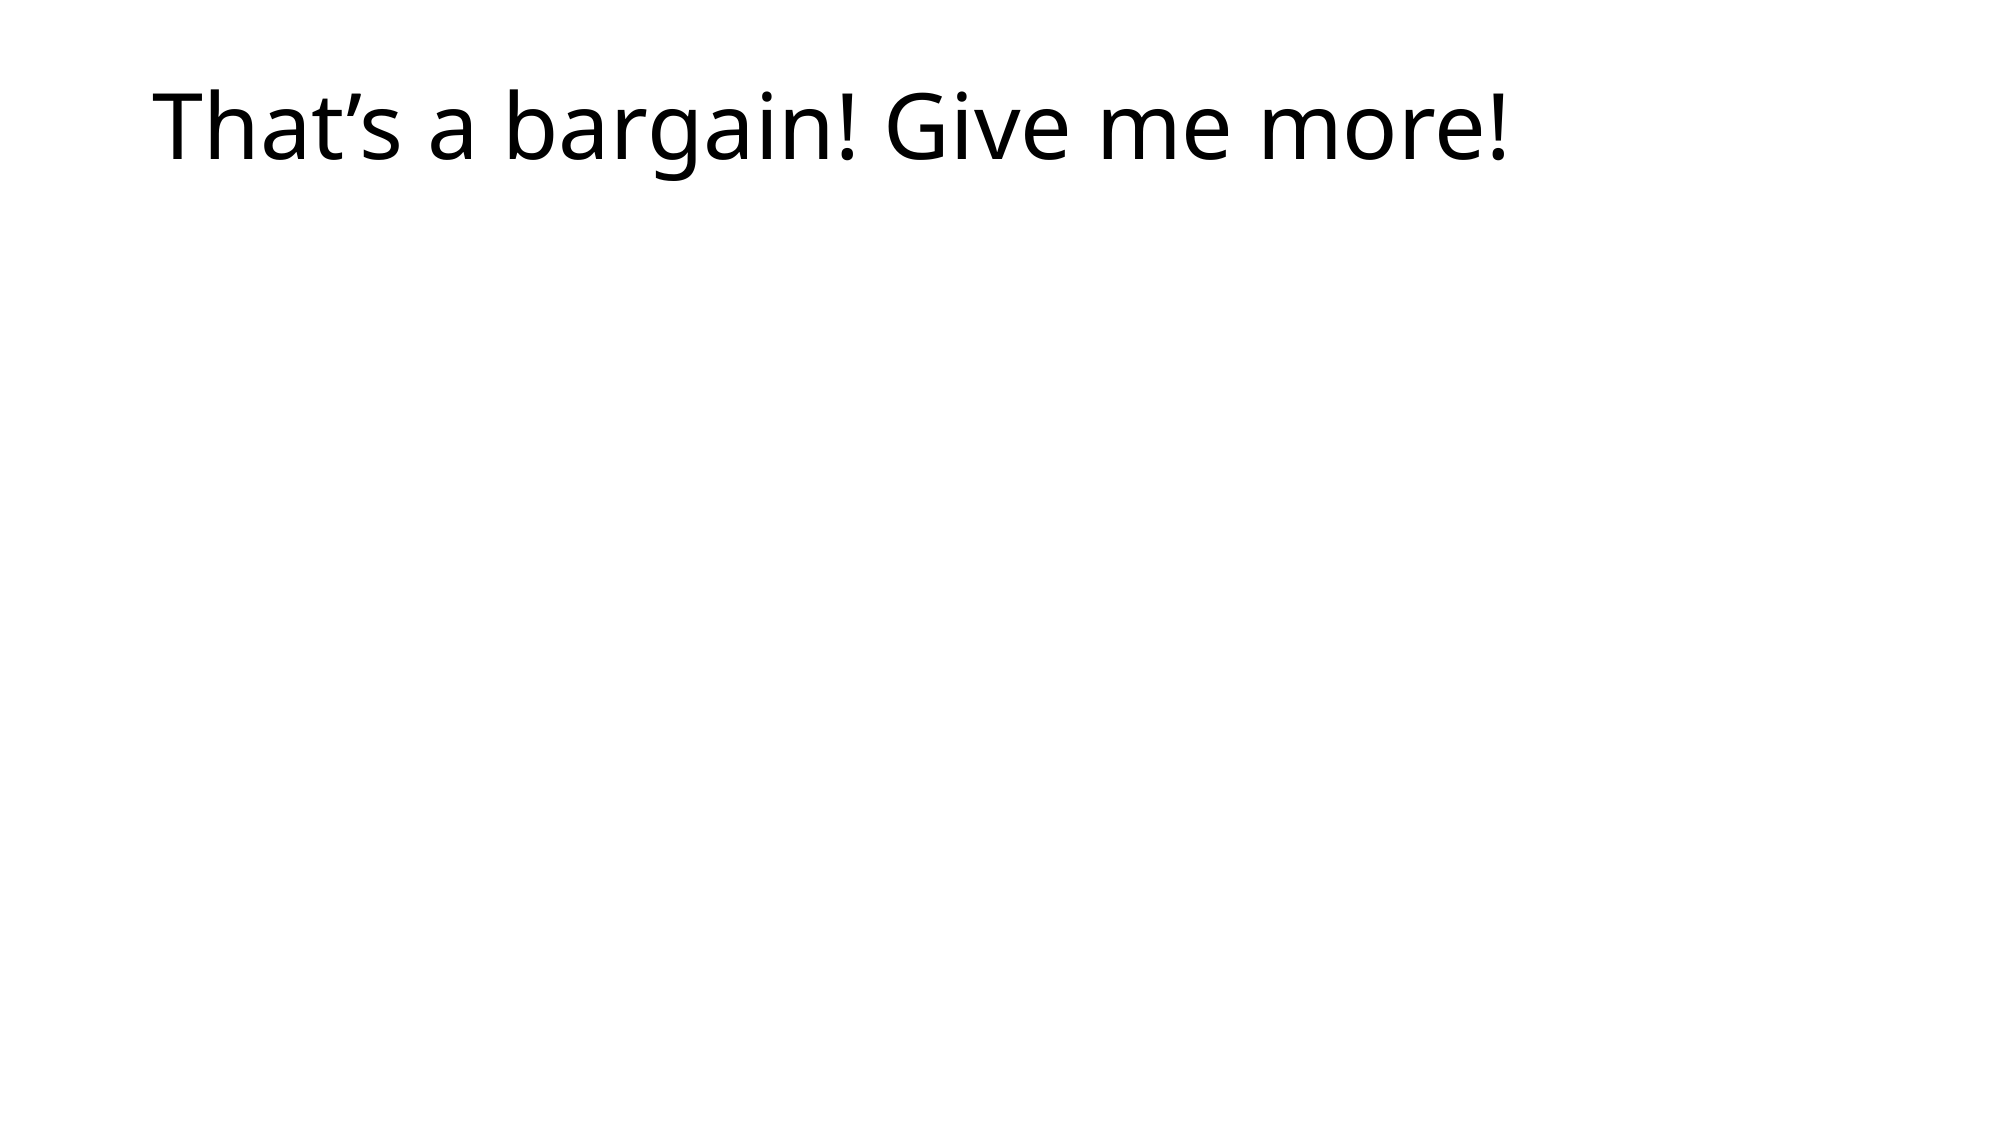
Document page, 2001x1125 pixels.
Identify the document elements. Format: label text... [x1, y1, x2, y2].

title That’s a bargain! Give me more! [137, 59, 1863, 201]
